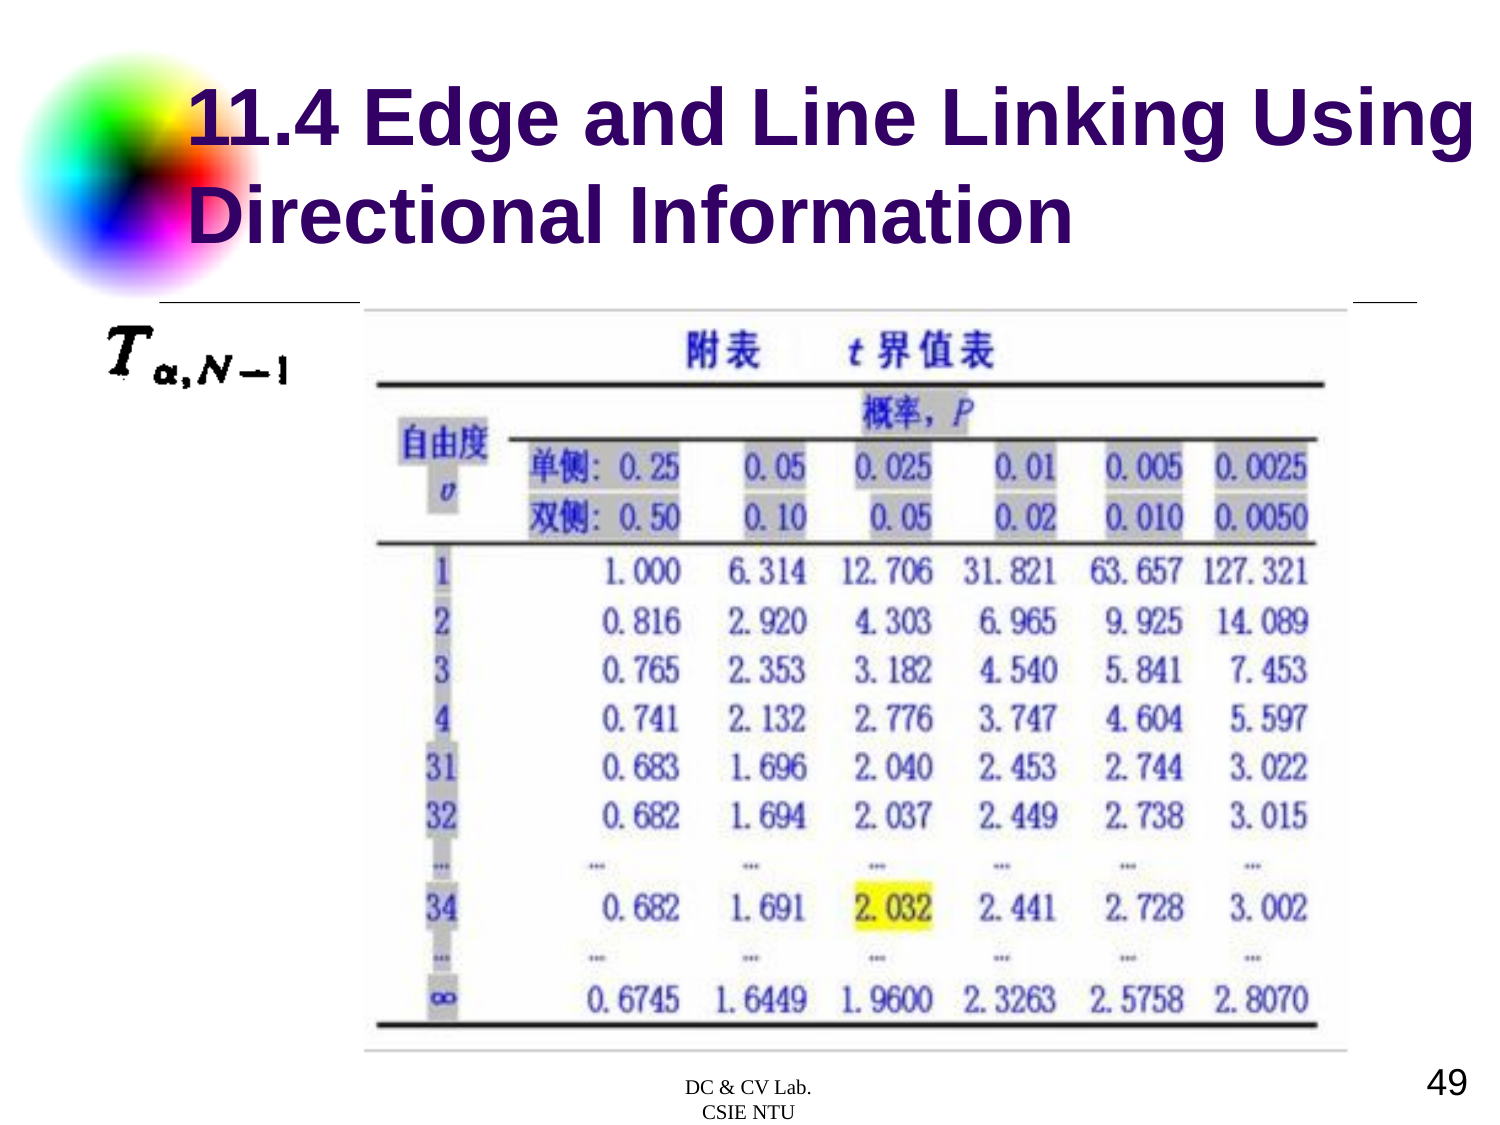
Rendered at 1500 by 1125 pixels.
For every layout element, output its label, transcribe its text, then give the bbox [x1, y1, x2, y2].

picture [359, 290, 1353, 1060]
footer DC & CV Lab. CSIE NTU [510, 1069, 987, 1125]
picture [0, 42, 301, 398]
title 11.4 Edge and Line Linking Using Directional Information [171, 54, 1500, 268]
text_box 49 [1411, 1050, 1489, 1111]
